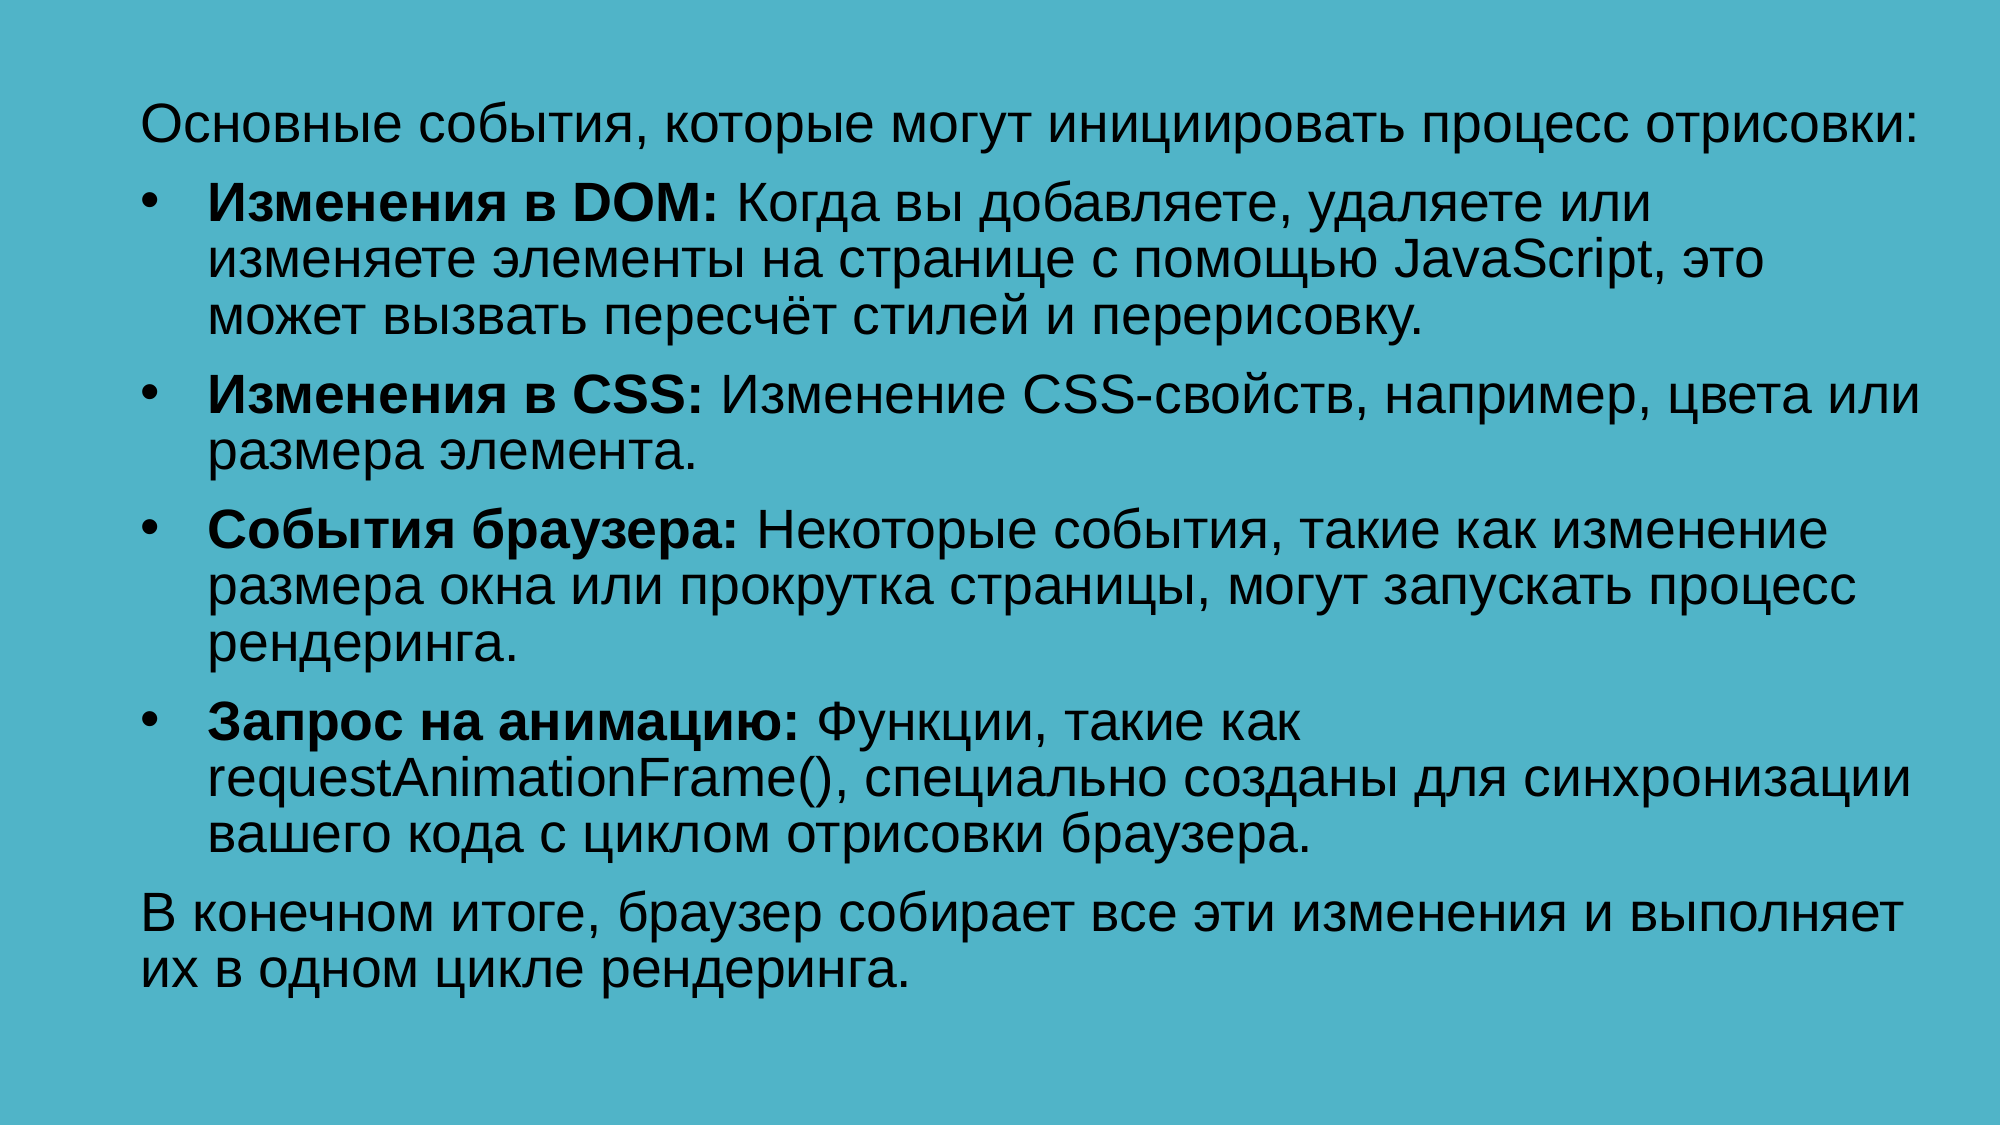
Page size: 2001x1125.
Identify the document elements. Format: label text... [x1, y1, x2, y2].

subtitle Основные события, которые могут инициировать процесс отрисовки: Изменения в DOM: Когда вы добавляете, удаляете или изменяете элементы на странице с помощью JavaScript, это может вызвать пересчёт стилей и перерисовку. Изменения в CSS: Изменение CSS-свойств, например, цвета или размера элемента. События браузера: Некоторые события, такие как изменение размера окна или прокрутка страницы, могут запускать процесс рендеринга. Запрос на анимацию: Функции, такие как requestAnimationFrame(), специально созданы для синхронизации вашего кода с циклом отрисовки браузера. В конечном итоге, браузер собирает все эти изменения и выполняет их в одном цикле рендеринга. [125, 90, 1939, 1062]
